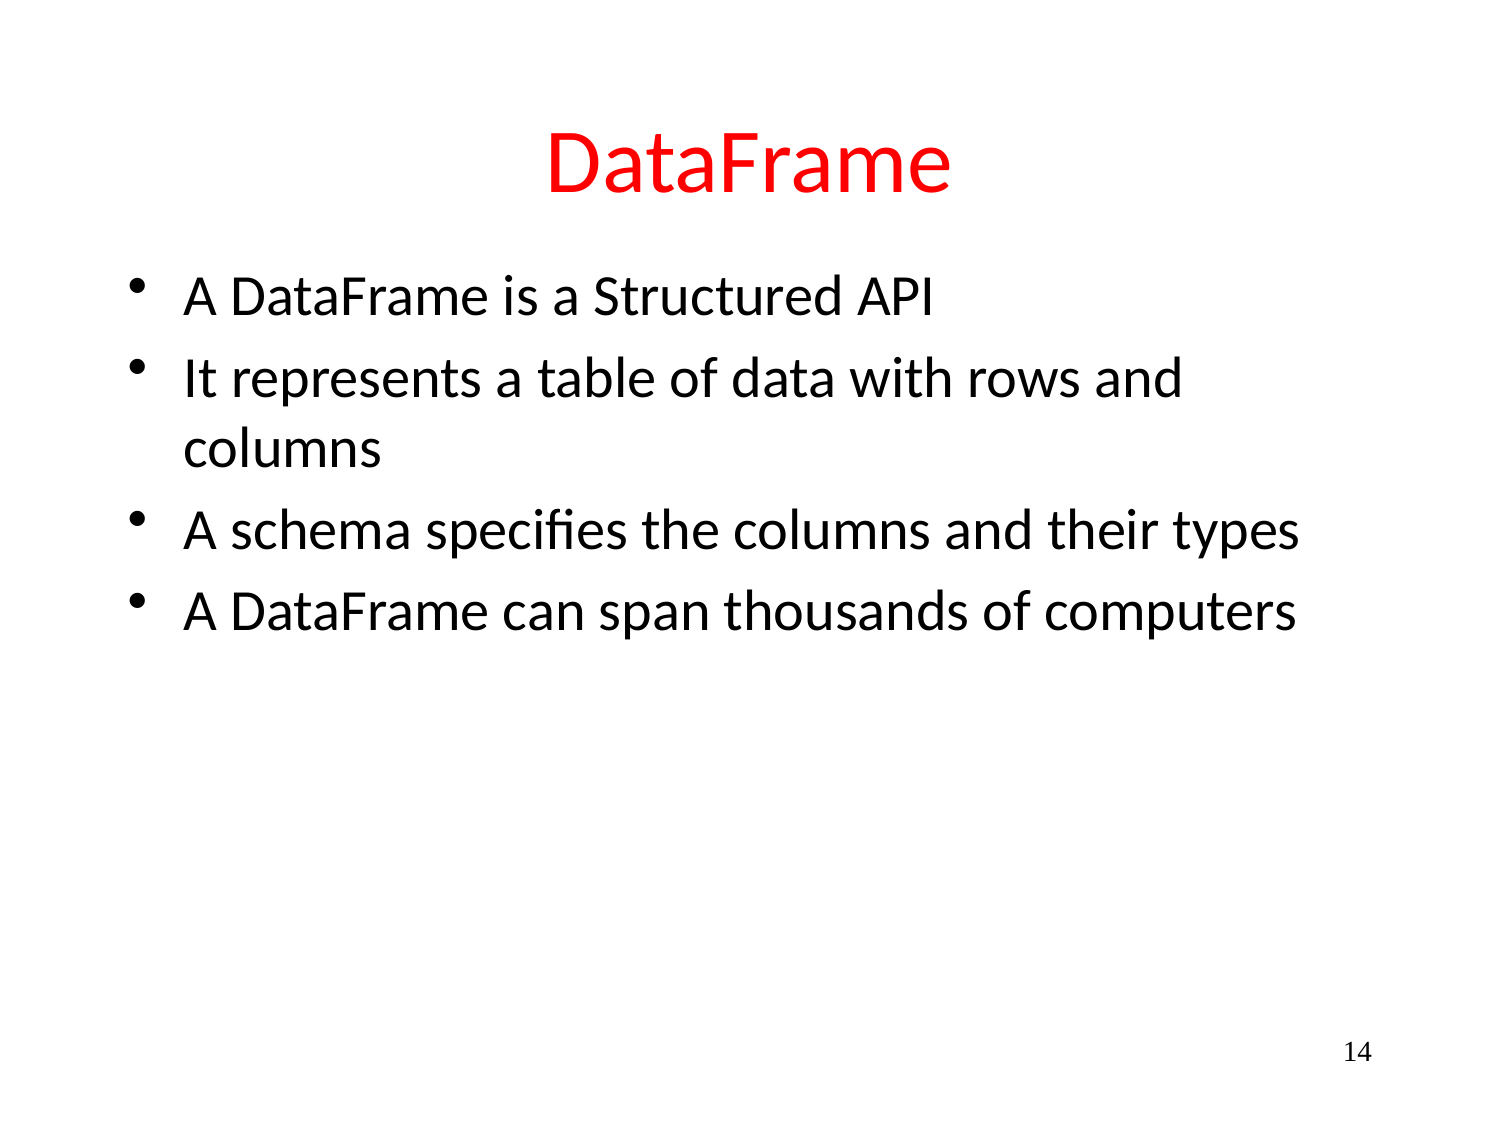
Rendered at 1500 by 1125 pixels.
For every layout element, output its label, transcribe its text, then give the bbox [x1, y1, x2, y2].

title DataFrame [112, 87, 1388, 226]
slide_number 14 [1074, 1024, 1388, 1101]
list A DataFrame is a Structured API It represents a table of data with rows and columns A schema specifies the columns and their types A DataFrame can span thousands of computers [112, 249, 1388, 1001]
